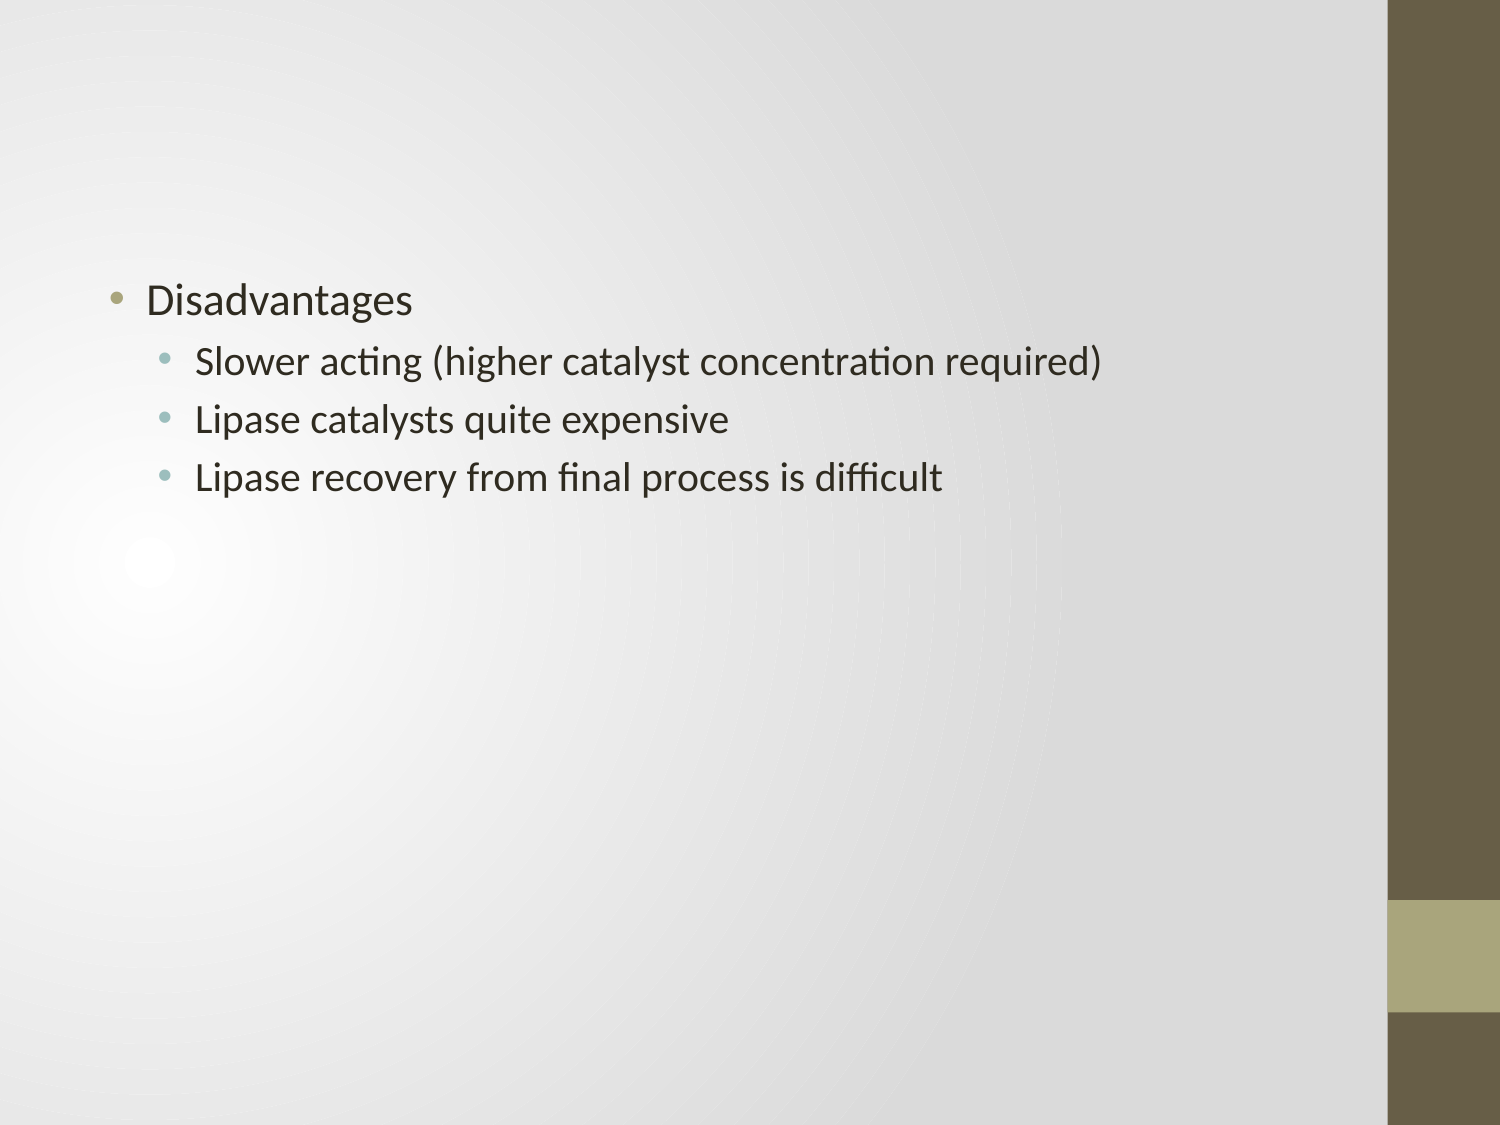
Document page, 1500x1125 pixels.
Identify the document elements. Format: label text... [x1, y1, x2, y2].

list Disadvantages Slower acting (higher catalyst concentration required) Lipase catalysts quite expensive Lipase recovery from final process is difficult [75, 262, 1325, 1050]
